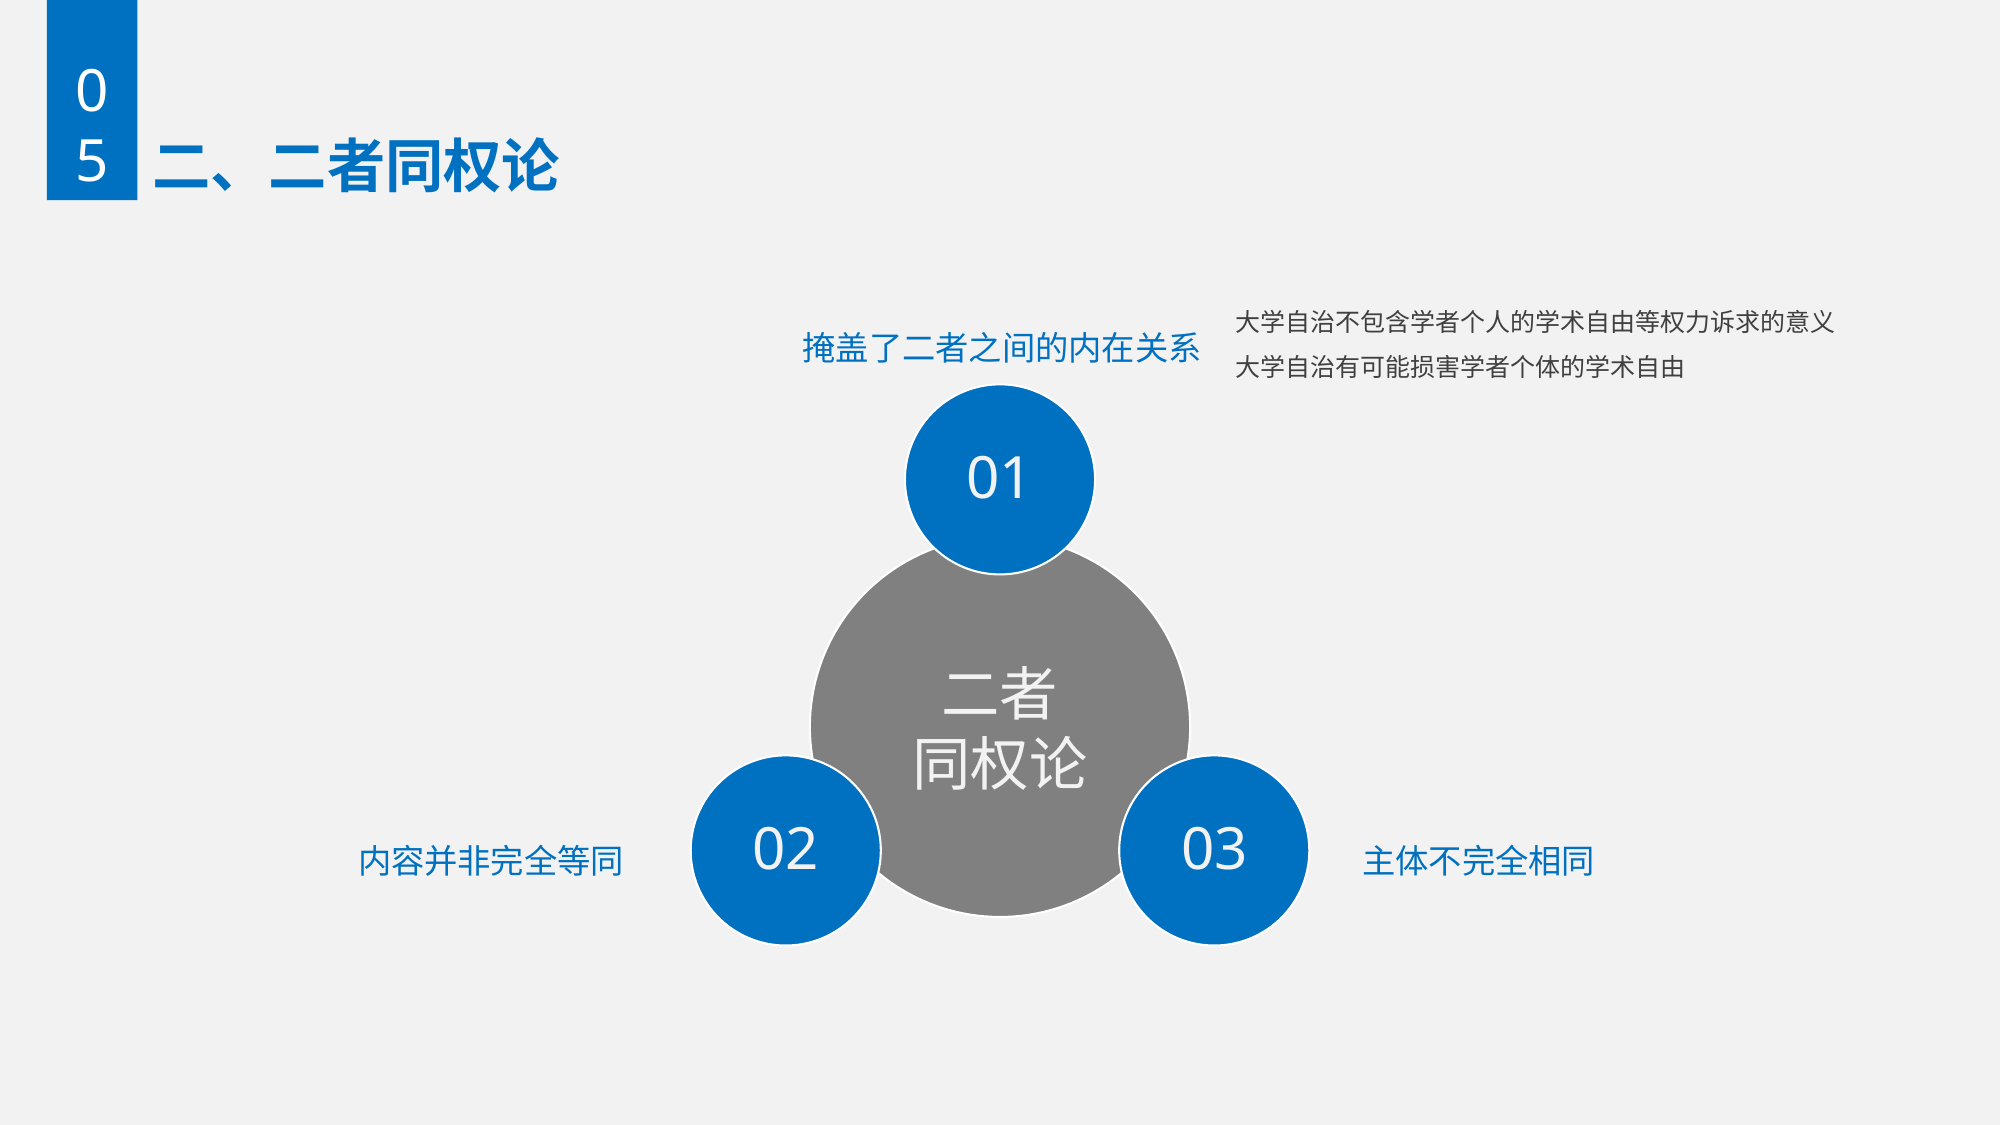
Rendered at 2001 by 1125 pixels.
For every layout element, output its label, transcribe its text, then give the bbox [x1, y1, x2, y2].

text_box 05 [46, 0, 138, 201]
text_box 内容并非完全等同 [343, 832, 535, 888]
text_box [535, 355, 1465, 975]
text_box 大学自治不包含学者个人的学术自由等权力诉求的意义 大学自治有可能损害学者个体的学术自由 [1220, 284, 2000, 389]
text_box 主体不完全相同 [1465, 832, 1611, 888]
title 二、二者同权论 [137, 59, 1863, 278]
text_box 掩盖了二者之间的内在关系 [788, 299, 1217, 355]
